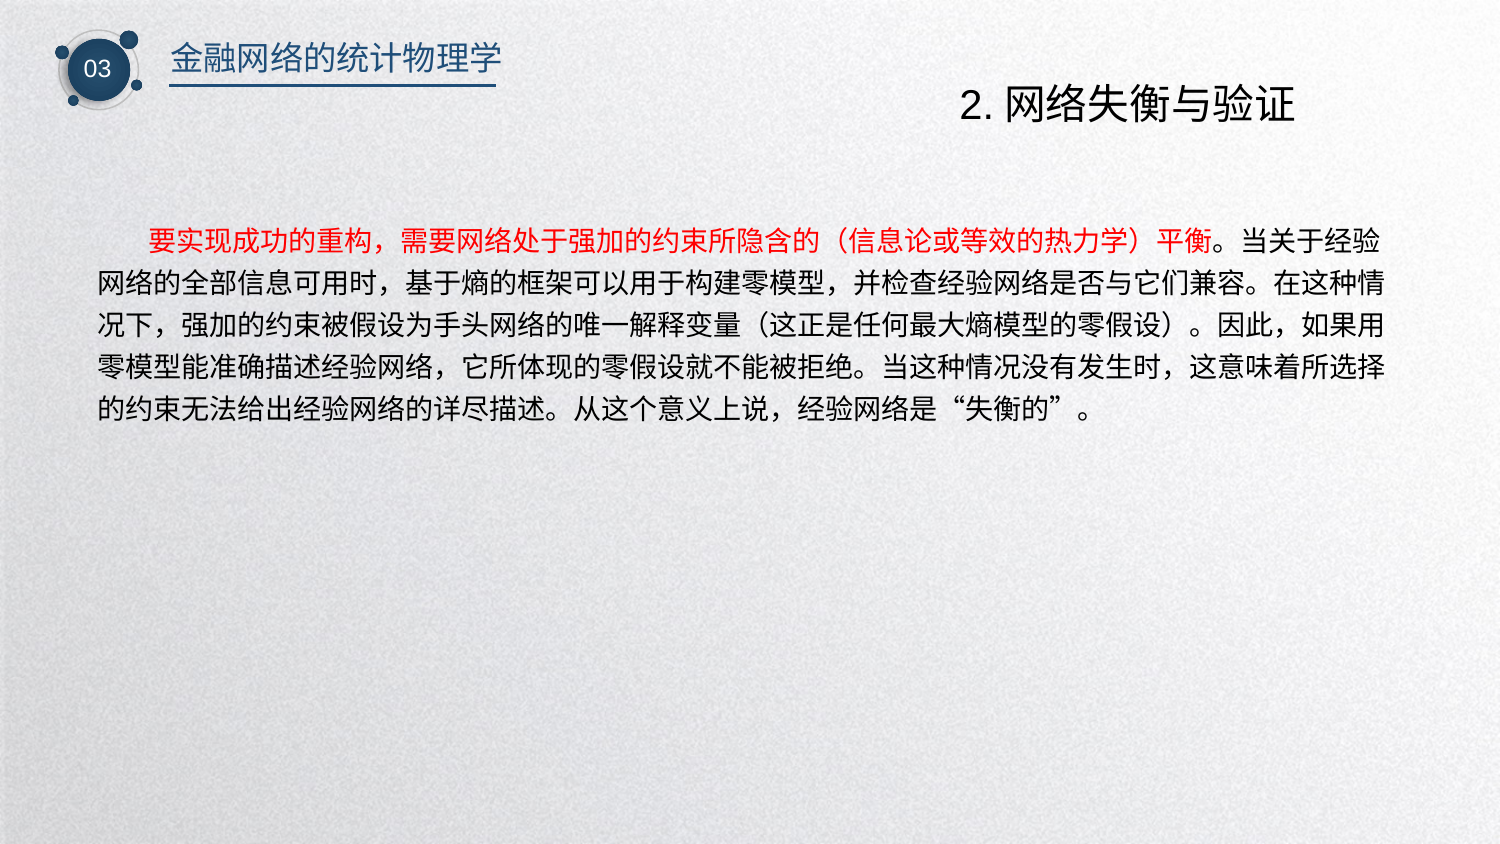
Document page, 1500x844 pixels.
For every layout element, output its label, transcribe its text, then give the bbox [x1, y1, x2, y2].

text_box 金融网络的统计物理学 [155, 30, 518, 85]
text_box 03 [69, 45, 127, 91]
text_box 要实现成功的重构，需要网络处于强加的约束所隐含的（信息论或等效的热力学）平衡。当关于经验网络的全部信息可用时，基于熵的框架可以用于构建零模型，并检查经验网络是否与它们兼容。在这种情况下，强加的约束被假设为手头网络的唯一解释变量（这正是任何最大熵模型的零假设）。因此，如果用零模型能准确描述经验网络，它所体现的零假设就不能被拒绝。当这种情况没有发生时，这意味着所选择的约束无法给出经验网络的详尽描述。从这个意义上说，经验网络是“失衡的”。 [83, 207, 1417, 467]
picture [0, 0, 1500, 844]
text_box 2.网络失衡与验证 [944, 70, 1431, 136]
